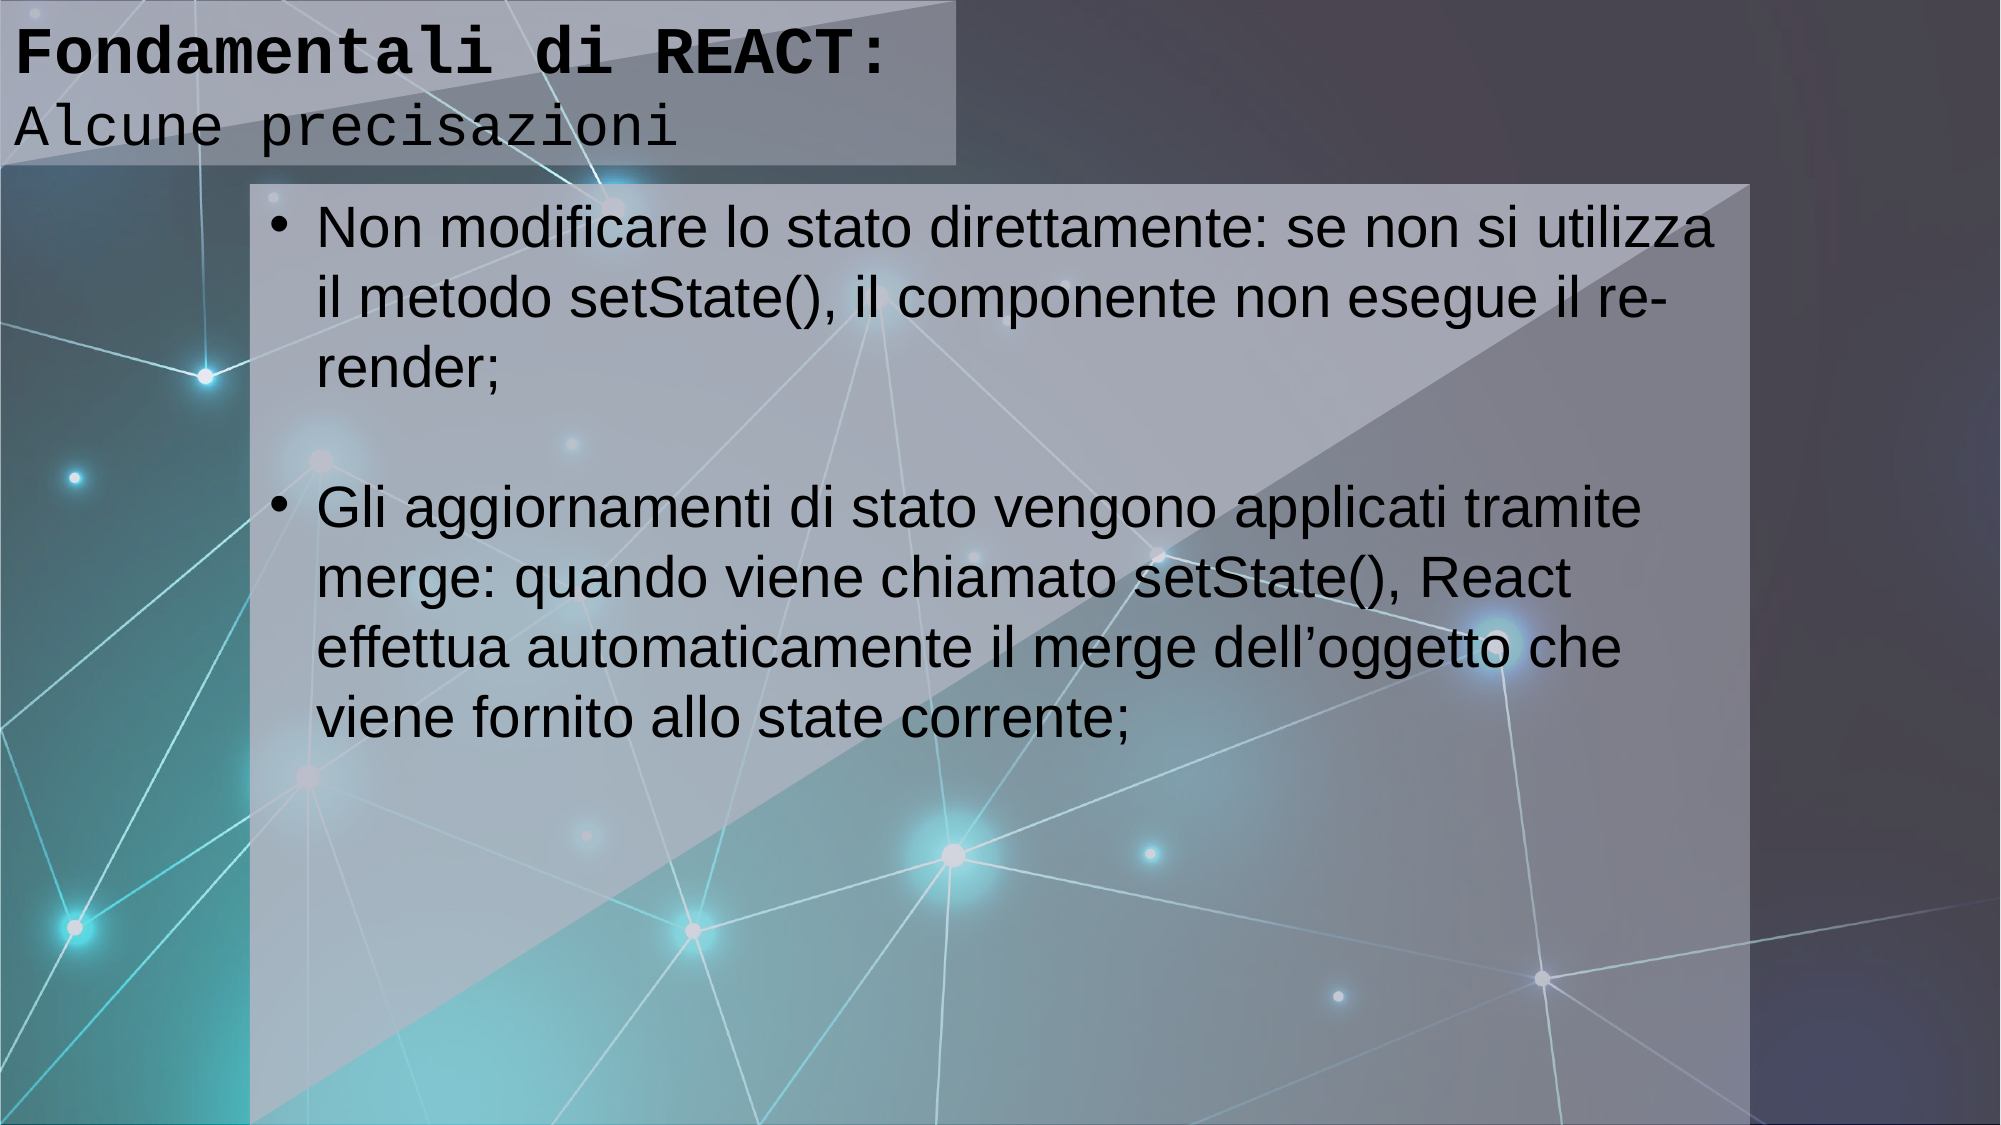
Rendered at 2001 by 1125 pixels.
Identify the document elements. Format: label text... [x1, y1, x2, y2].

text_box Fondamentali di REACT: Alcune precisazioni [0, 0, 1239, 165]
text_box Non modificare lo stato direttamente: se non si utilizza il metodo setState(), il componente non esegue il re-render; Gli aggiornamenti di stato vengono applicati tramite merge: quando viene chiamato setState(), React effettua automaticamente il merge dell’oggetto che viene fornito allo state corrente; [255, 181, 1751, 897]
